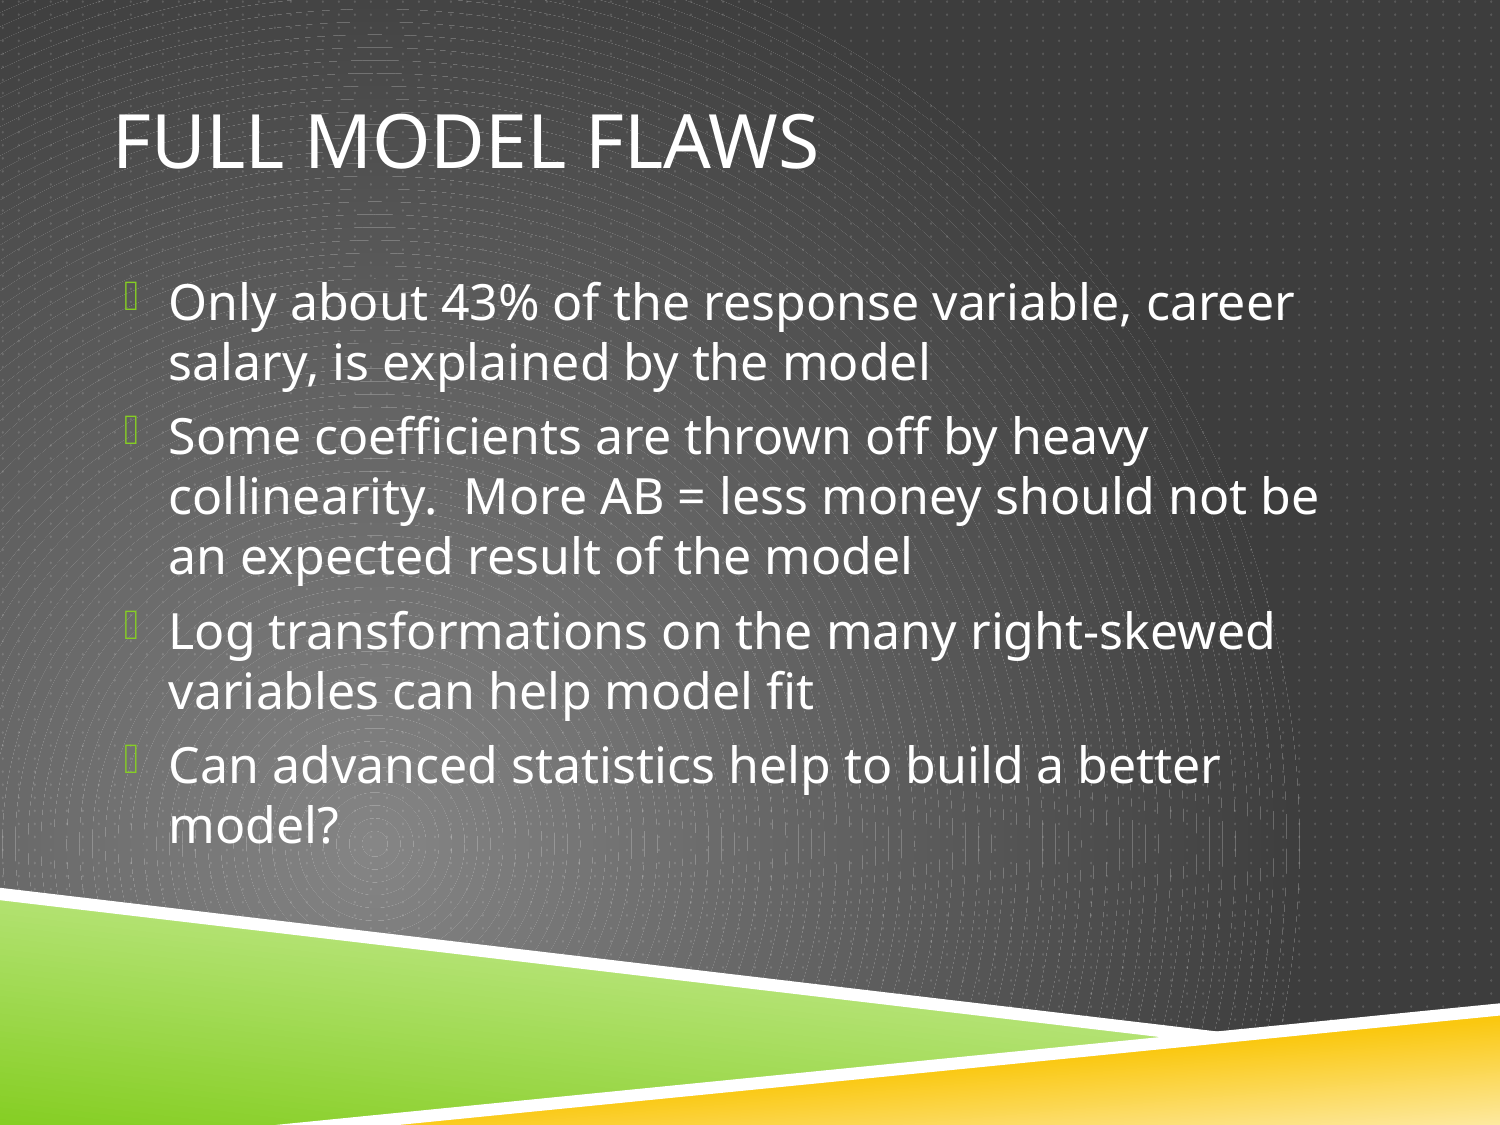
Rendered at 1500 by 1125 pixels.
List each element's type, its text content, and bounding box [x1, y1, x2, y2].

title Full model flaws [112, 45, 1388, 233]
list Only about 43% of the response variable, career salary, is explained by the model Some coefficients are thrown off by heavy collinearity. More AB = less money should not be an expected result of the model Log transformations on the many right-skewed variables can help model fit Can advanced statistics help to build a better model? [112, 262, 1388, 875]
